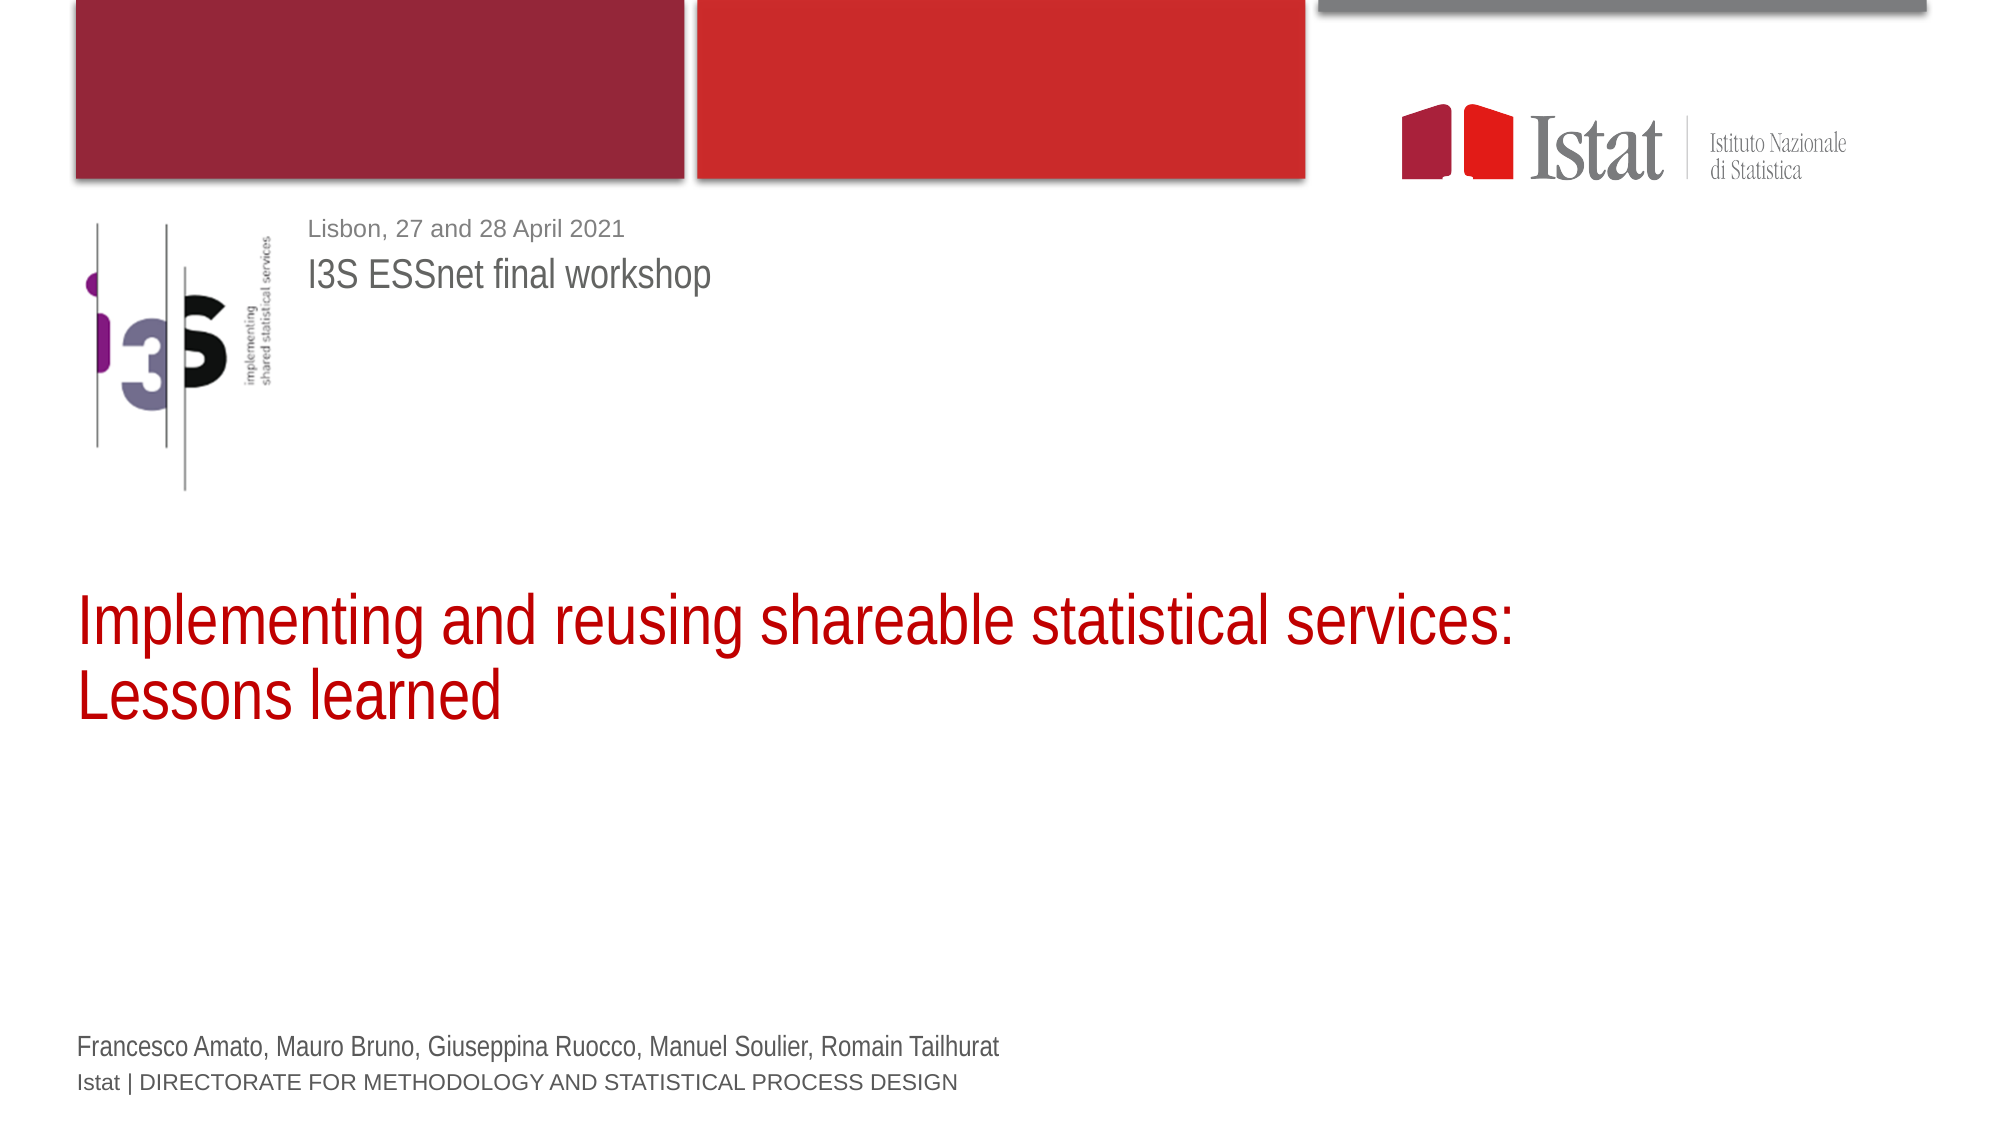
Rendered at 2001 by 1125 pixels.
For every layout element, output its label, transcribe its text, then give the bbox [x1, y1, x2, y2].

list I3S ESSnet final workshop [315, 246, 913, 424]
list Lisbon, 27 and 28 April 2021 [315, 211, 913, 246]
picture [1402, 104, 1846, 181]
list Istat | DIRECTORATE FOR METHODOLOGY AND STATISTICAL PROCESS DESIGN [76, 1065, 1305, 1095]
list Francesco Amato, Mauro Bruno, Giuseppina Ruocco, Manuel Soulier, Romain Tailhurat [76, 1033, 1305, 1064]
title Implementing and reusing shareable statistical services: Lessons learned [77, 430, 1689, 887]
picture [53, 190, 309, 512]
